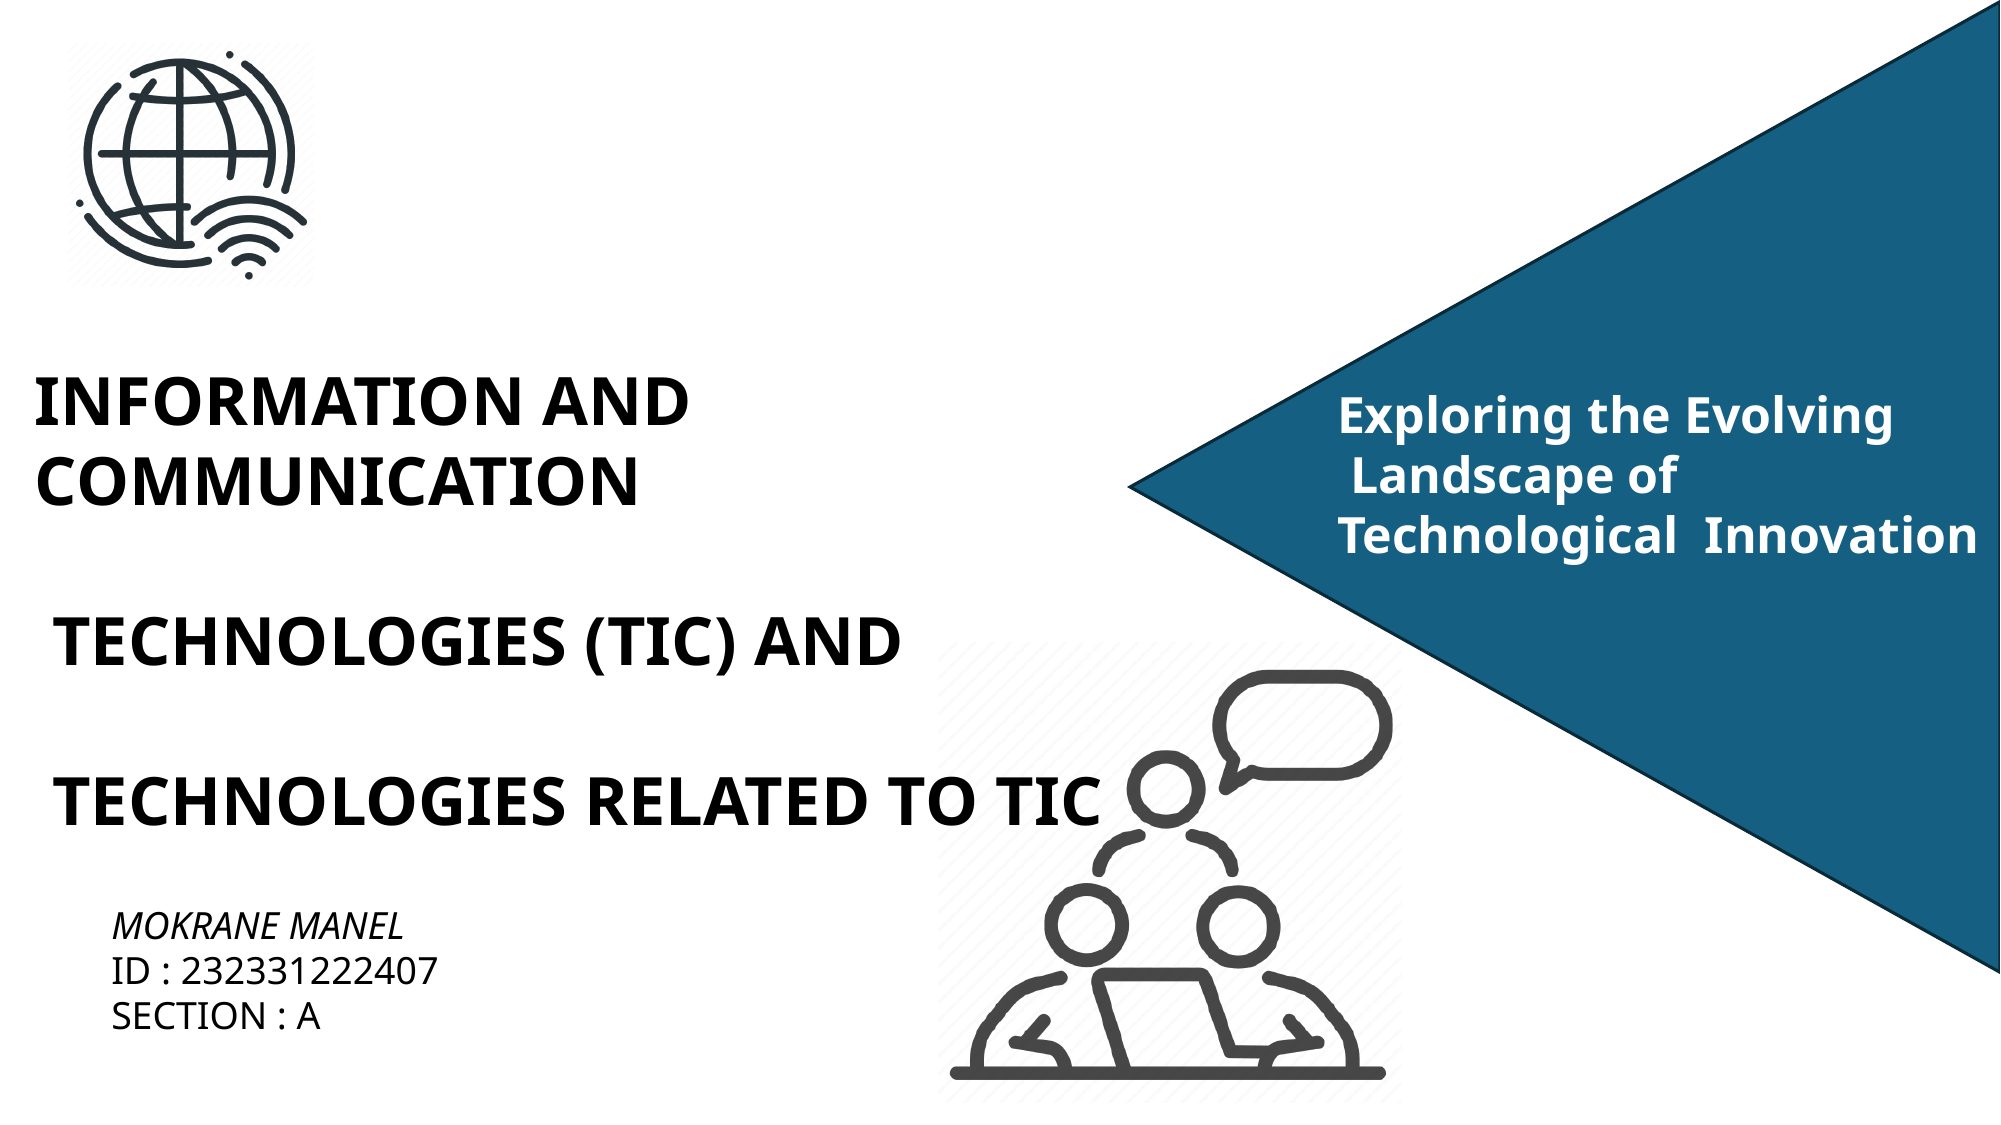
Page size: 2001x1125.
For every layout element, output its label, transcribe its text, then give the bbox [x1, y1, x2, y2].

text_box MOKRANE MANEL ID : 232331222407 SECTION : A [96, 894, 800, 1045]
picture [67, 42, 315, 288]
text_box [1269, 378, 2000, 975]
text_box Exploring the Evolving Landscape of Technological Innovation [1322, 375, 2000, 571]
text_box [1327, 0, 2000, 375]
text_box INFORMATION AND COMMUNICATION TECHNOLOGIES (TIC) AND TECHNOLOGIES RELATED TO TIC [19, 351, 1269, 847]
picture [937, 641, 1402, 1104]
